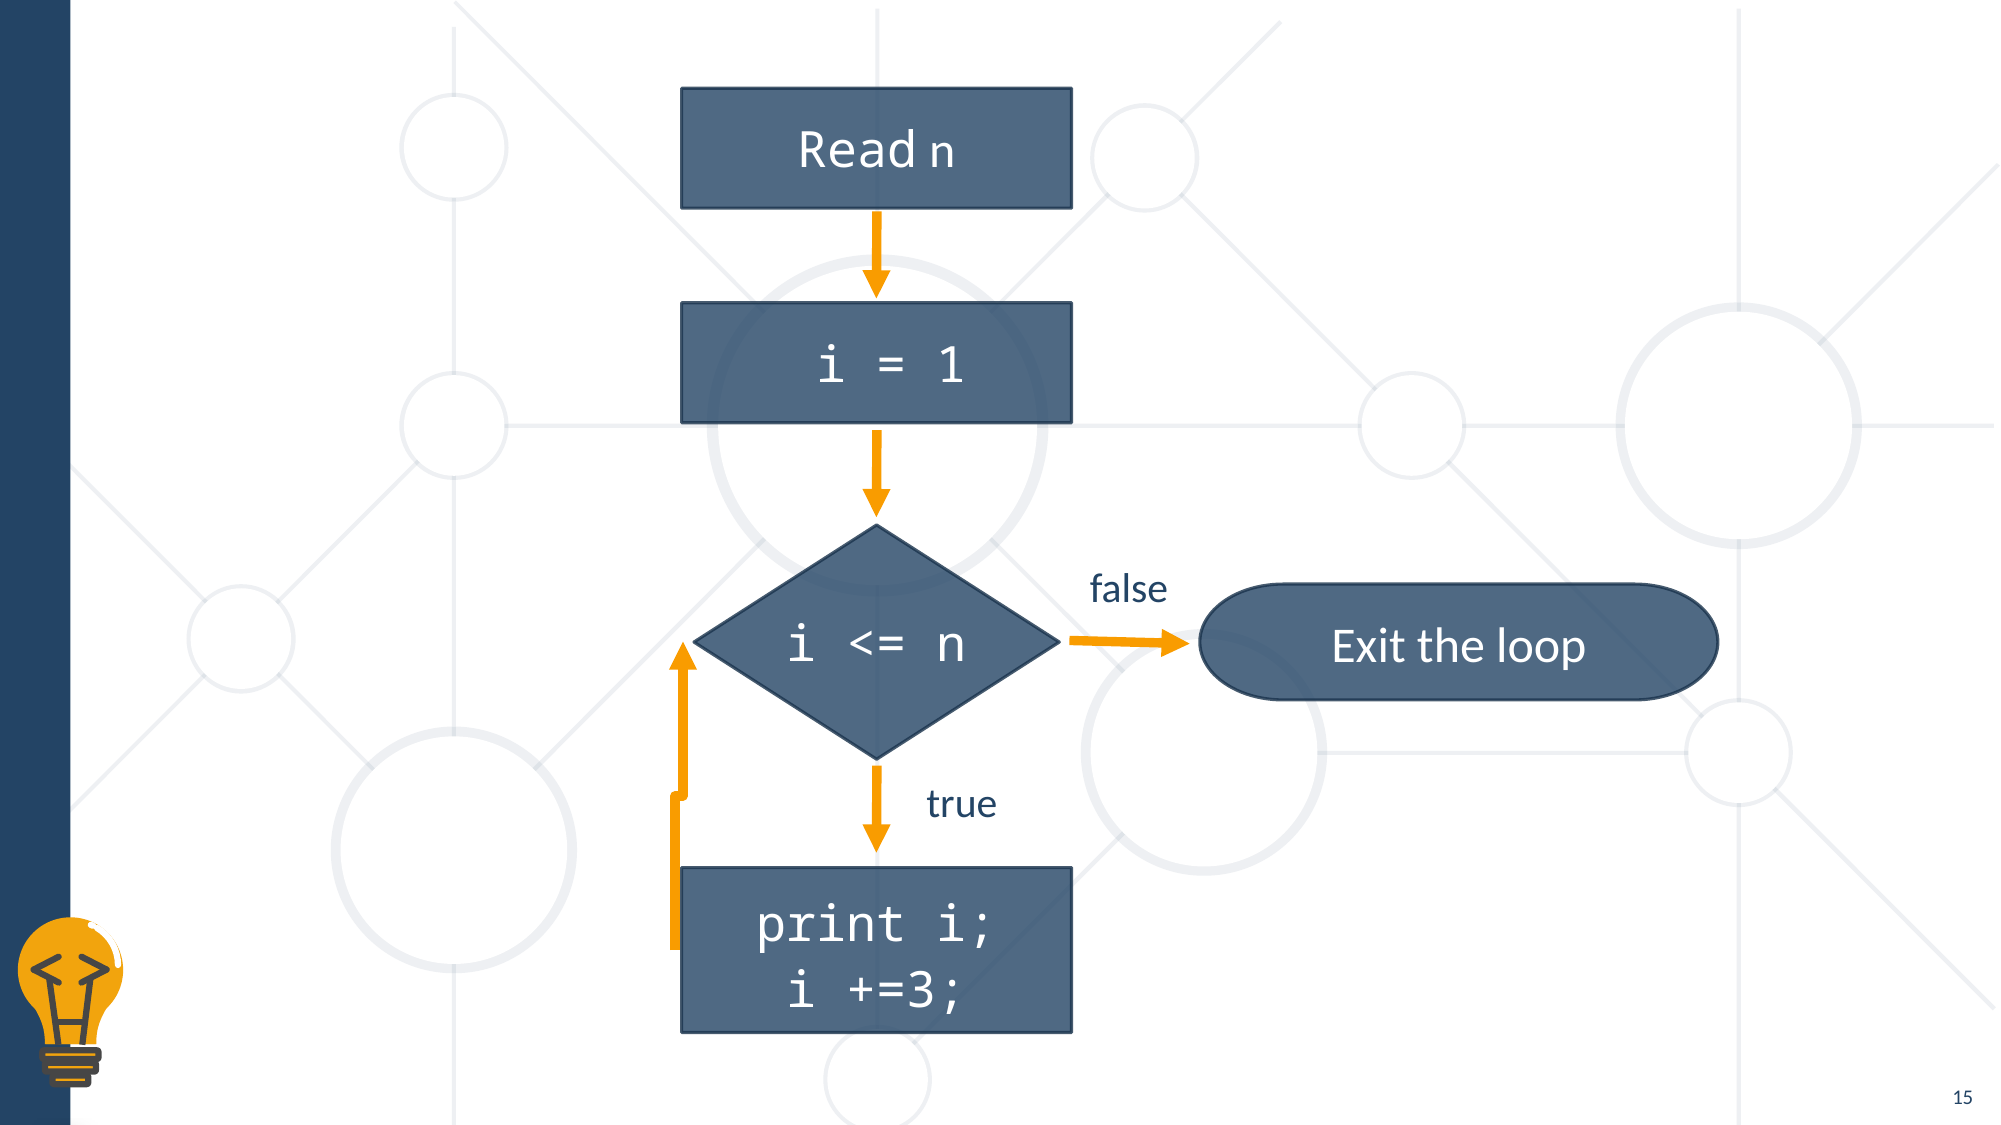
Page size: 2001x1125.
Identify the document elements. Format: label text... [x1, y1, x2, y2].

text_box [674, 641, 684, 951]
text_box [1069, 640, 1190, 644]
text_box false [1066, 537, 1193, 629]
text_box Exit the loop [1197, 581, 1720, 703]
text_box true [902, 768, 1022, 844]
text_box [693, 524, 1060, 760]
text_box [681, 867, 1072, 1037]
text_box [681, 302, 1072, 423]
text_box 15 [1927, 1067, 1989, 1117]
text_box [681, 87, 1072, 209]
